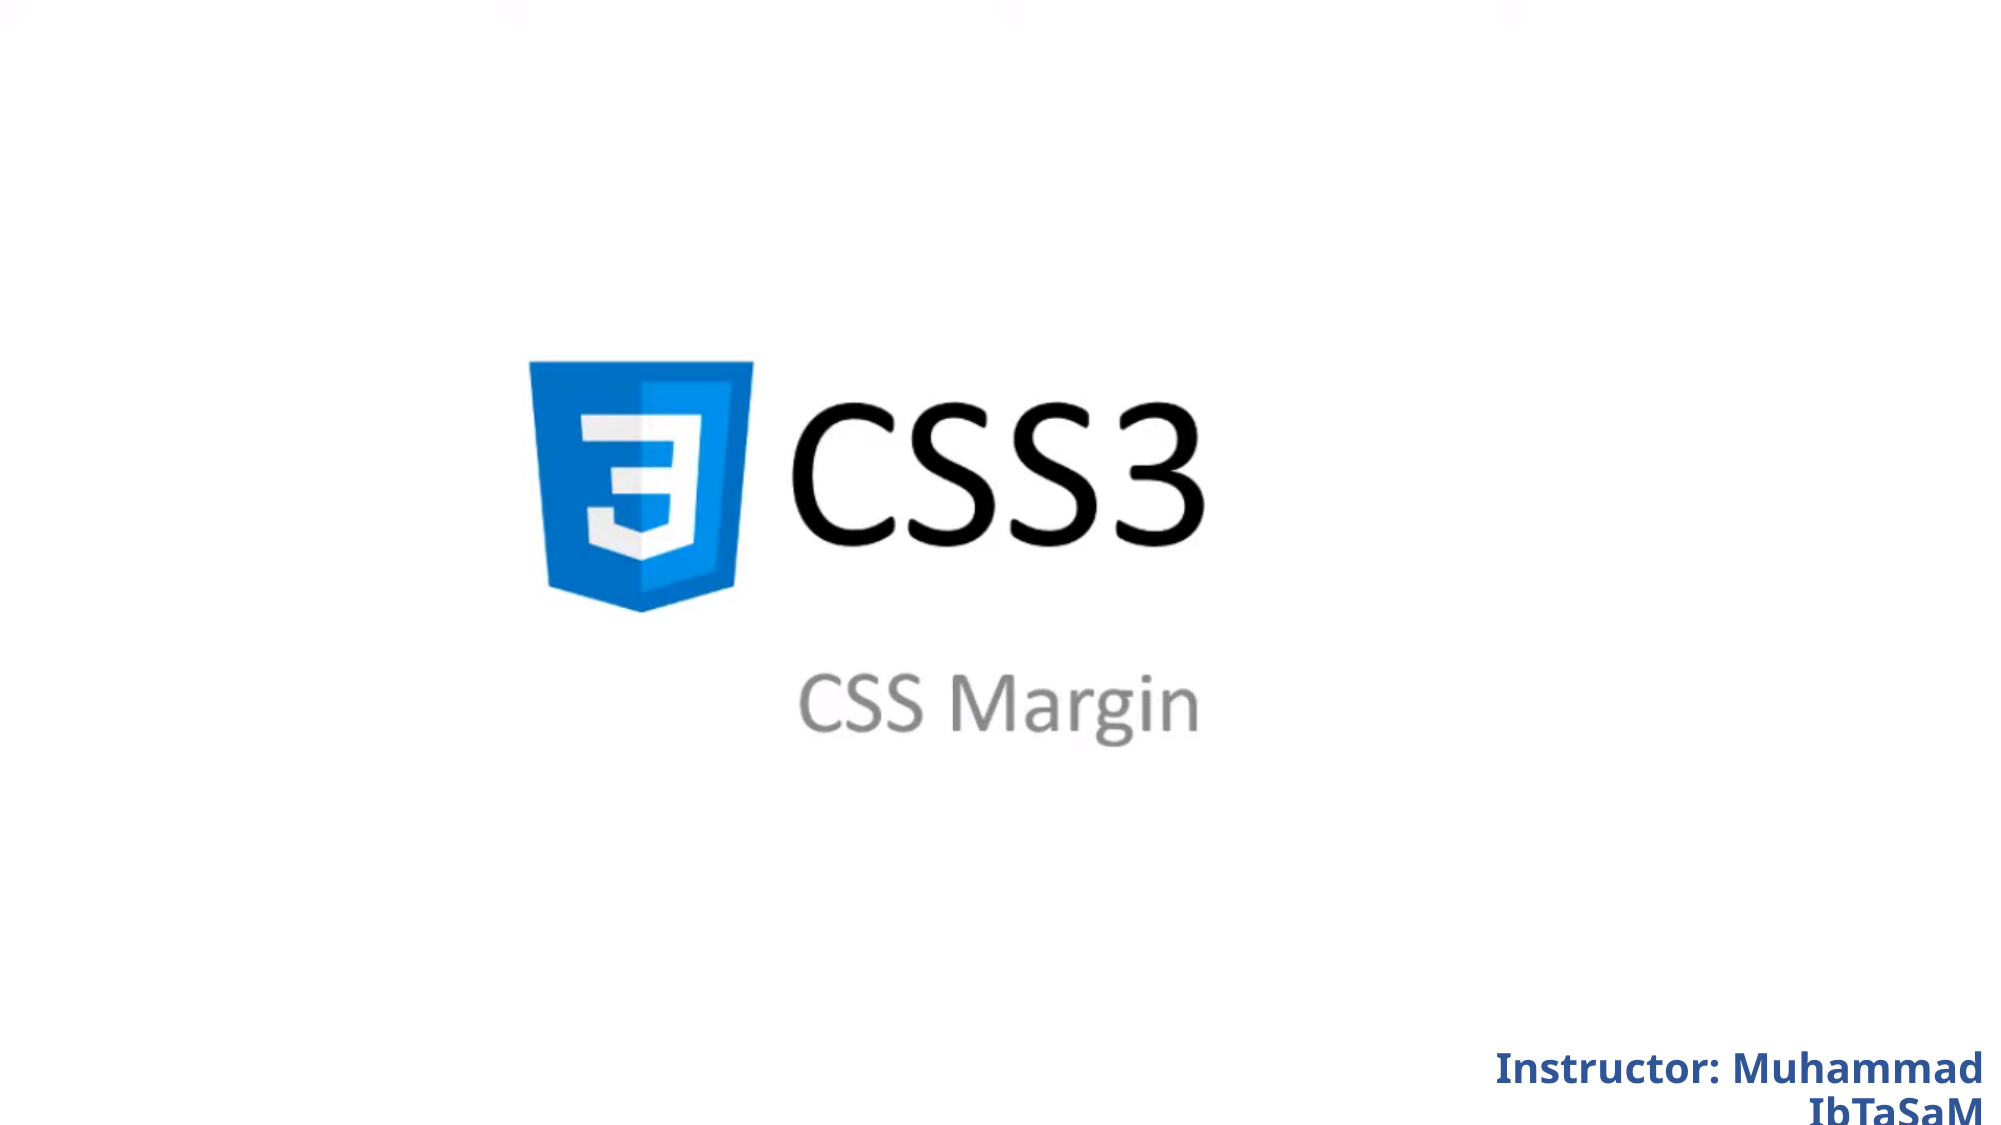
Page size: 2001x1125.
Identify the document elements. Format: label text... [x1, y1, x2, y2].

picture [0, 0, 2000, 769]
title Instructor: Muhammad IbTaSaM [1351, 1059, 2000, 1125]
